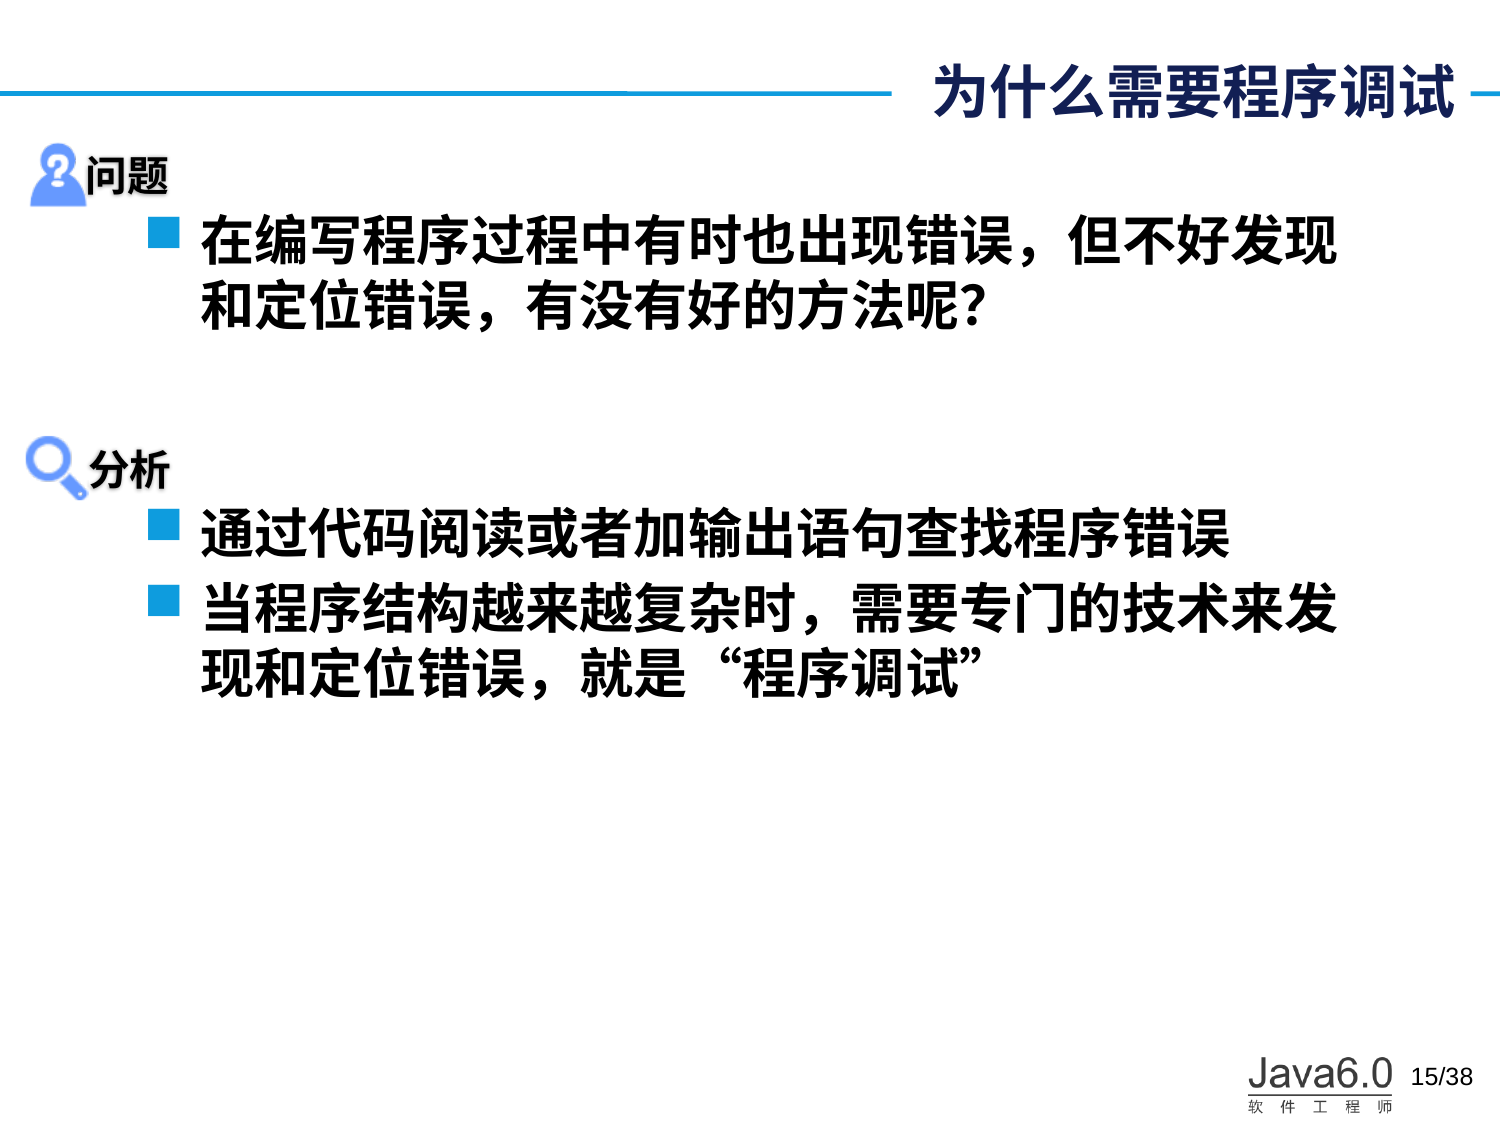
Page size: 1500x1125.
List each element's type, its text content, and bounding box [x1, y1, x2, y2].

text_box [23, 432, 188, 507]
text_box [23, 140, 186, 211]
slide_number /38 [1138, 1053, 1489, 1114]
list 在编写程序过程中有时也出现错误，但不好发现和定位错误，有没有好的方法呢？ 通过代码阅读或者加输出语句查找程序错误 当程序结构越来越复杂时，需要专门的技术来发现和定位错误，就是“程序调试” [128, 199, 1383, 1043]
title 为什么需要程序调试 [891, 46, 1471, 133]
